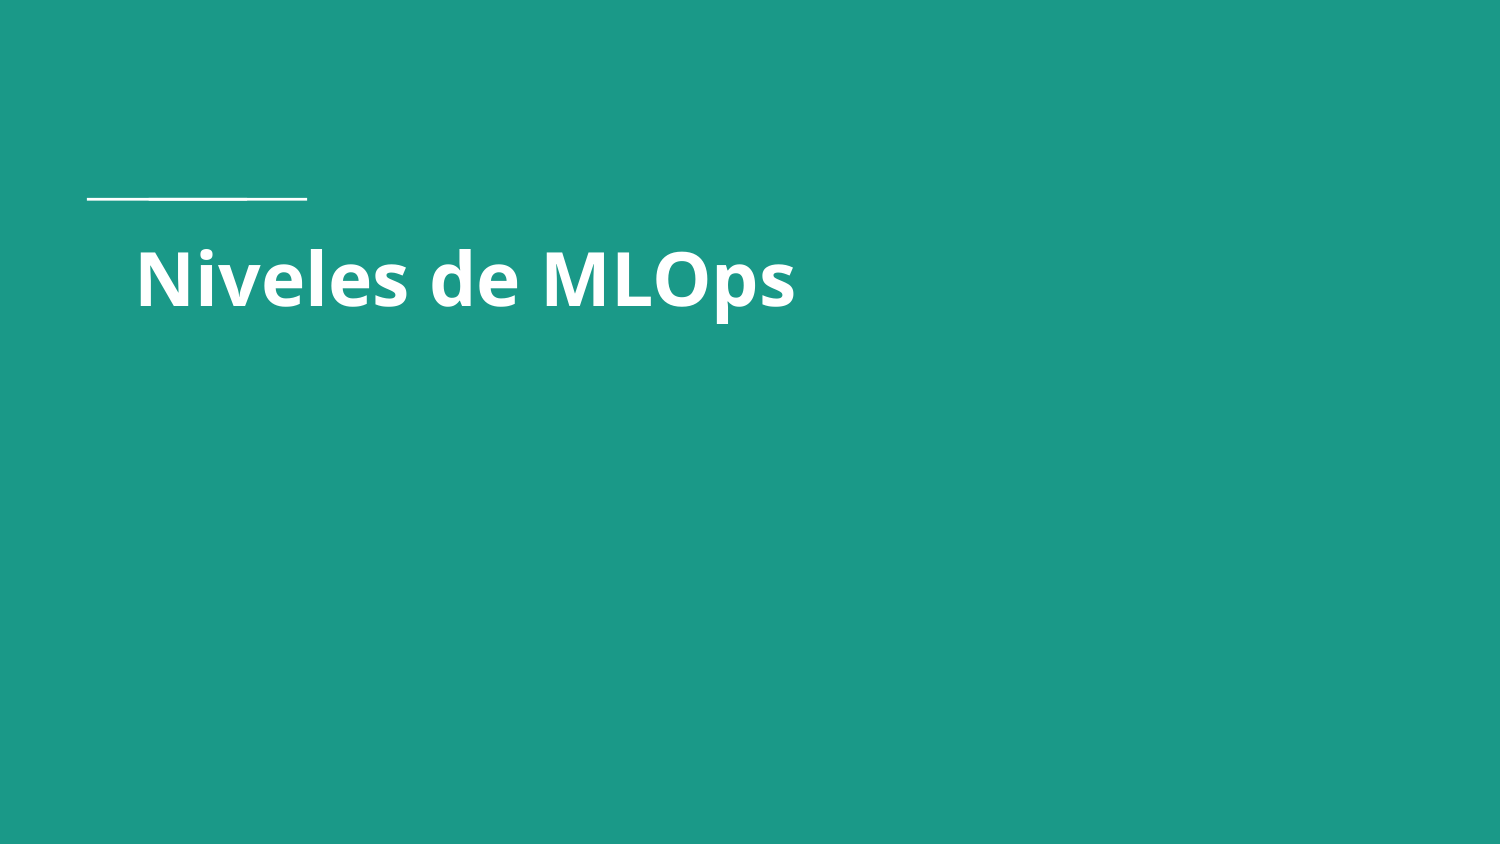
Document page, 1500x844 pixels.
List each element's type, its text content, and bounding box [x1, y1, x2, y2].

title Niveles de MLOps [119, 216, 1381, 466]
